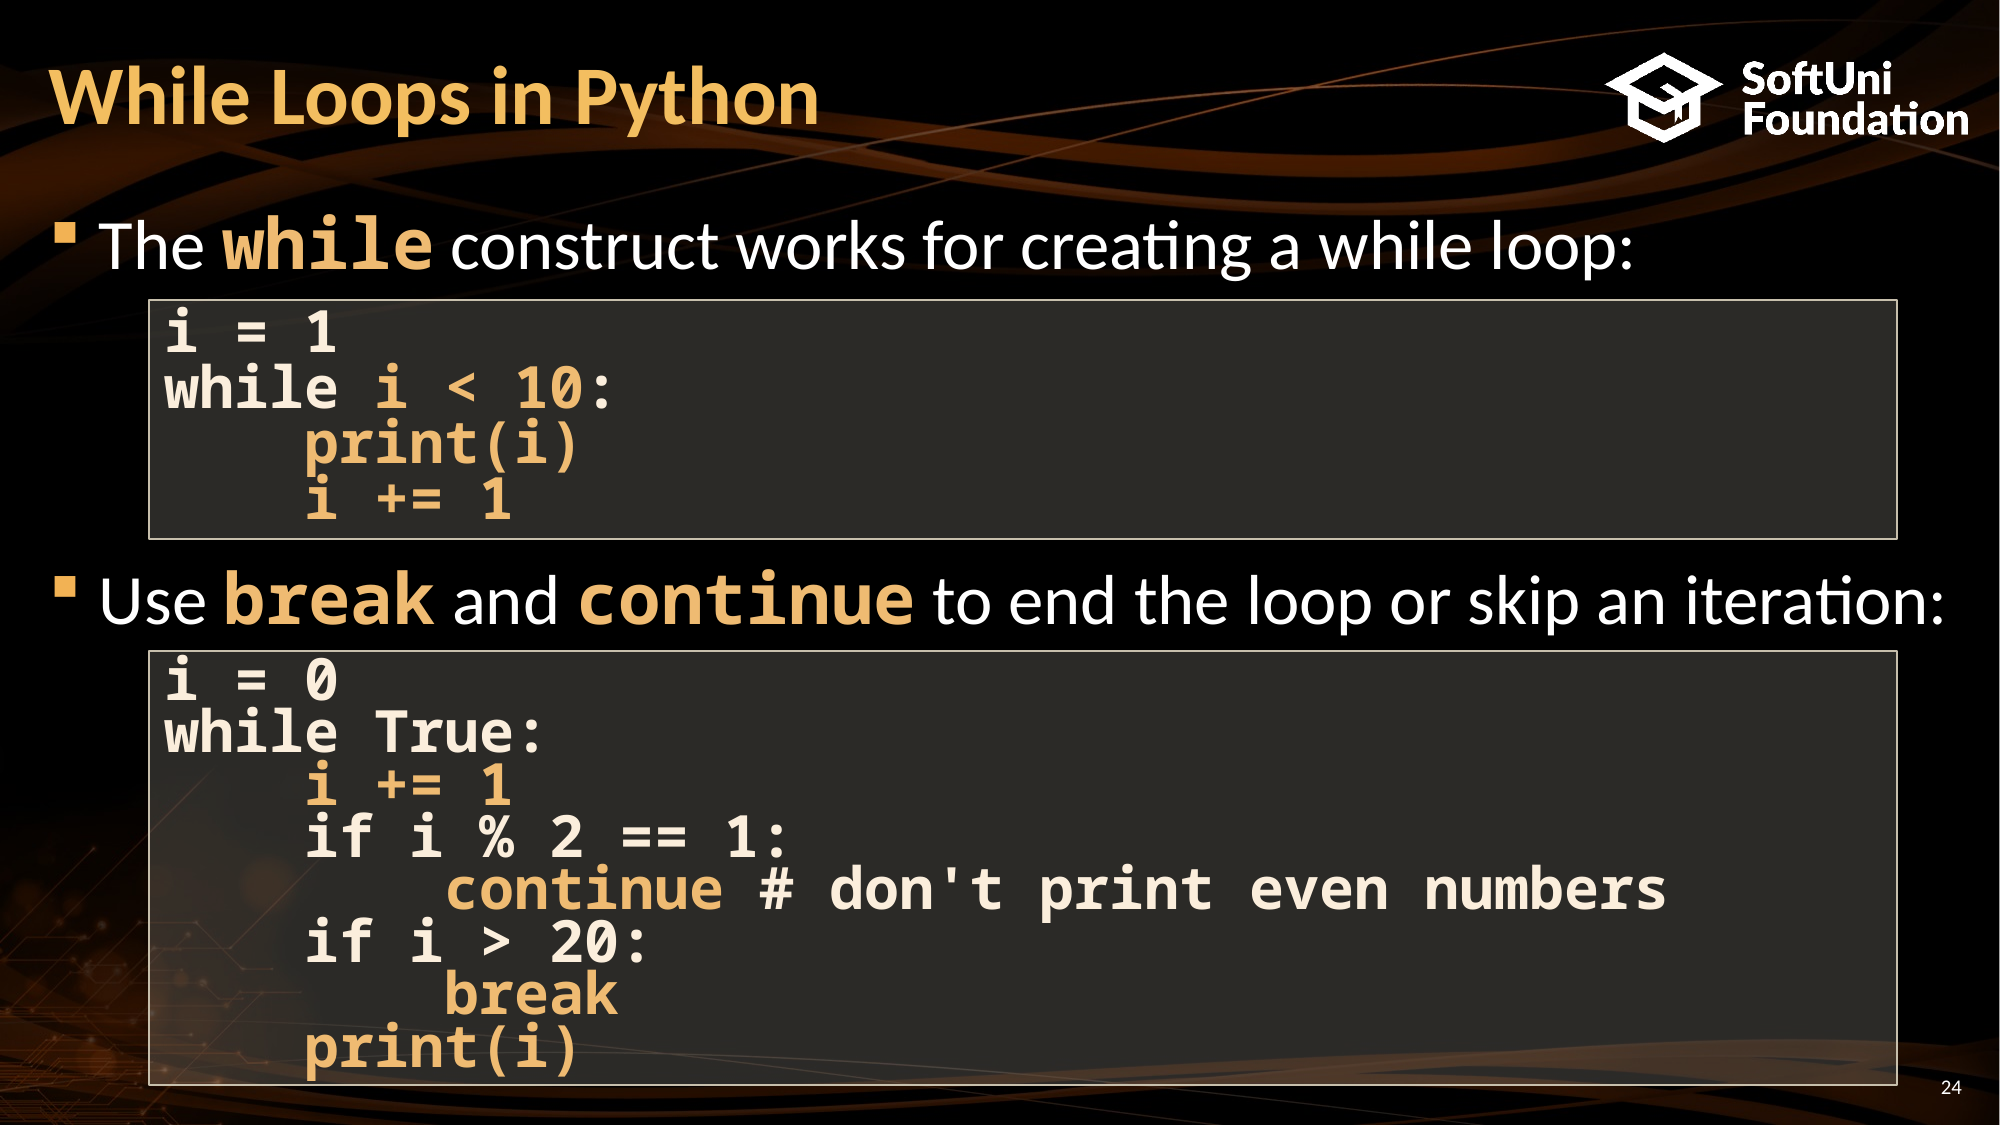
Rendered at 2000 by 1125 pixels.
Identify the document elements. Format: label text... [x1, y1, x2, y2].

title While Loops in Python [30, 6, 1602, 189]
text_box i = 0 while True: i += 1 if i % 2 == 1: continue # don't print even numbers if i > 20: break print(i) [149, 650, 1898, 1086]
picture [0, 0, 2000, 1125]
text_box i = 1 while i < 10: print(i) i += 1 [149, 299, 1898, 539]
list The while construct works for creating a while loop: Use break and continue to end the loop or skip an iteration: [31, 188, 1968, 1103]
